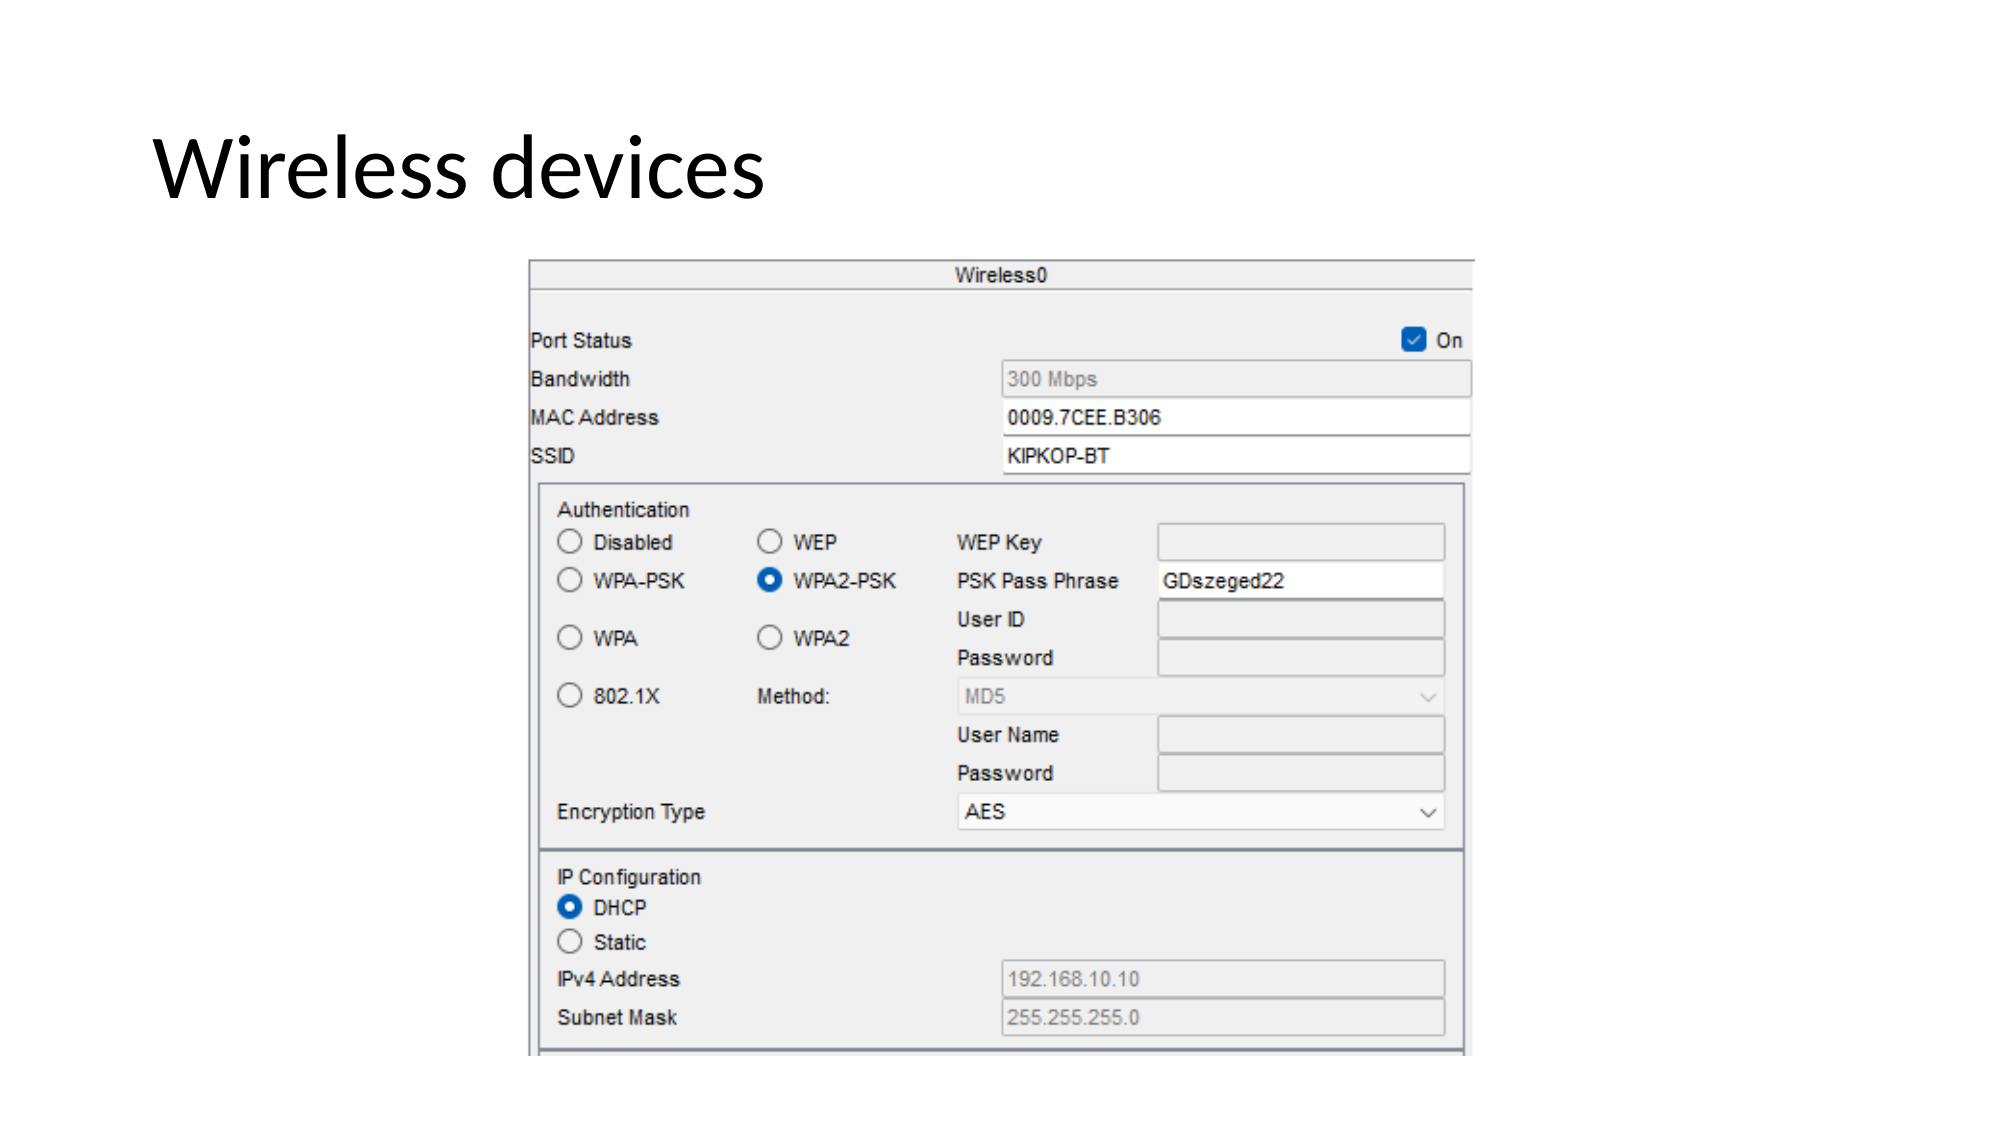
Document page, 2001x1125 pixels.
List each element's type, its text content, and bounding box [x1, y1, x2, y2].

title Wireless devices [137, 59, 1863, 278]
picture [525, 256, 1475, 1056]
